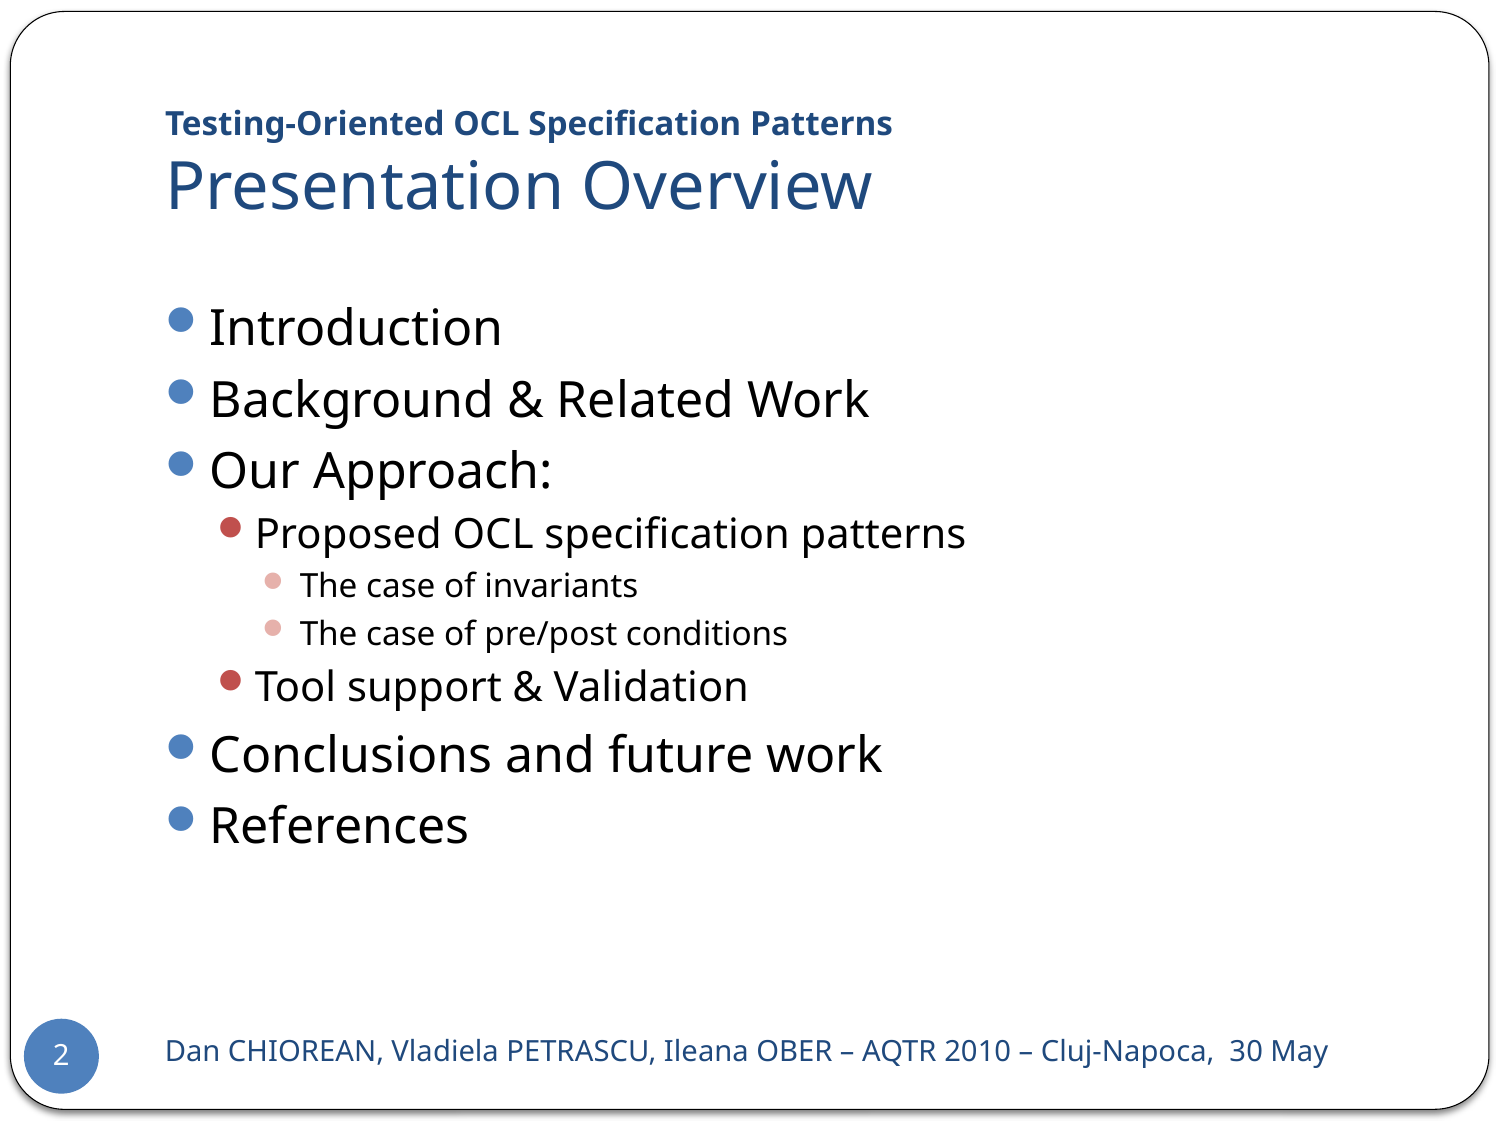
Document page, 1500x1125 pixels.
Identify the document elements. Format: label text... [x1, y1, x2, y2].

footer Dan CHIOREAN, Vladiela PETRASCU, Ileana OBER – AQTR 2010 – Cluj-Napoca, 30 May [150, 1012, 1363, 1088]
title Testing-Oriented OCL Specification Patterns Presentation Overview [150, 99, 1425, 238]
list Introduction Background & Related Work Our Approach: Proposed OCL specification patterns The case of invariants The case of pre/post conditions Tool support & Validation Conclusions and future work References [150, 287, 1388, 975]
slide_number 2 [23, 1018, 99, 1094]
